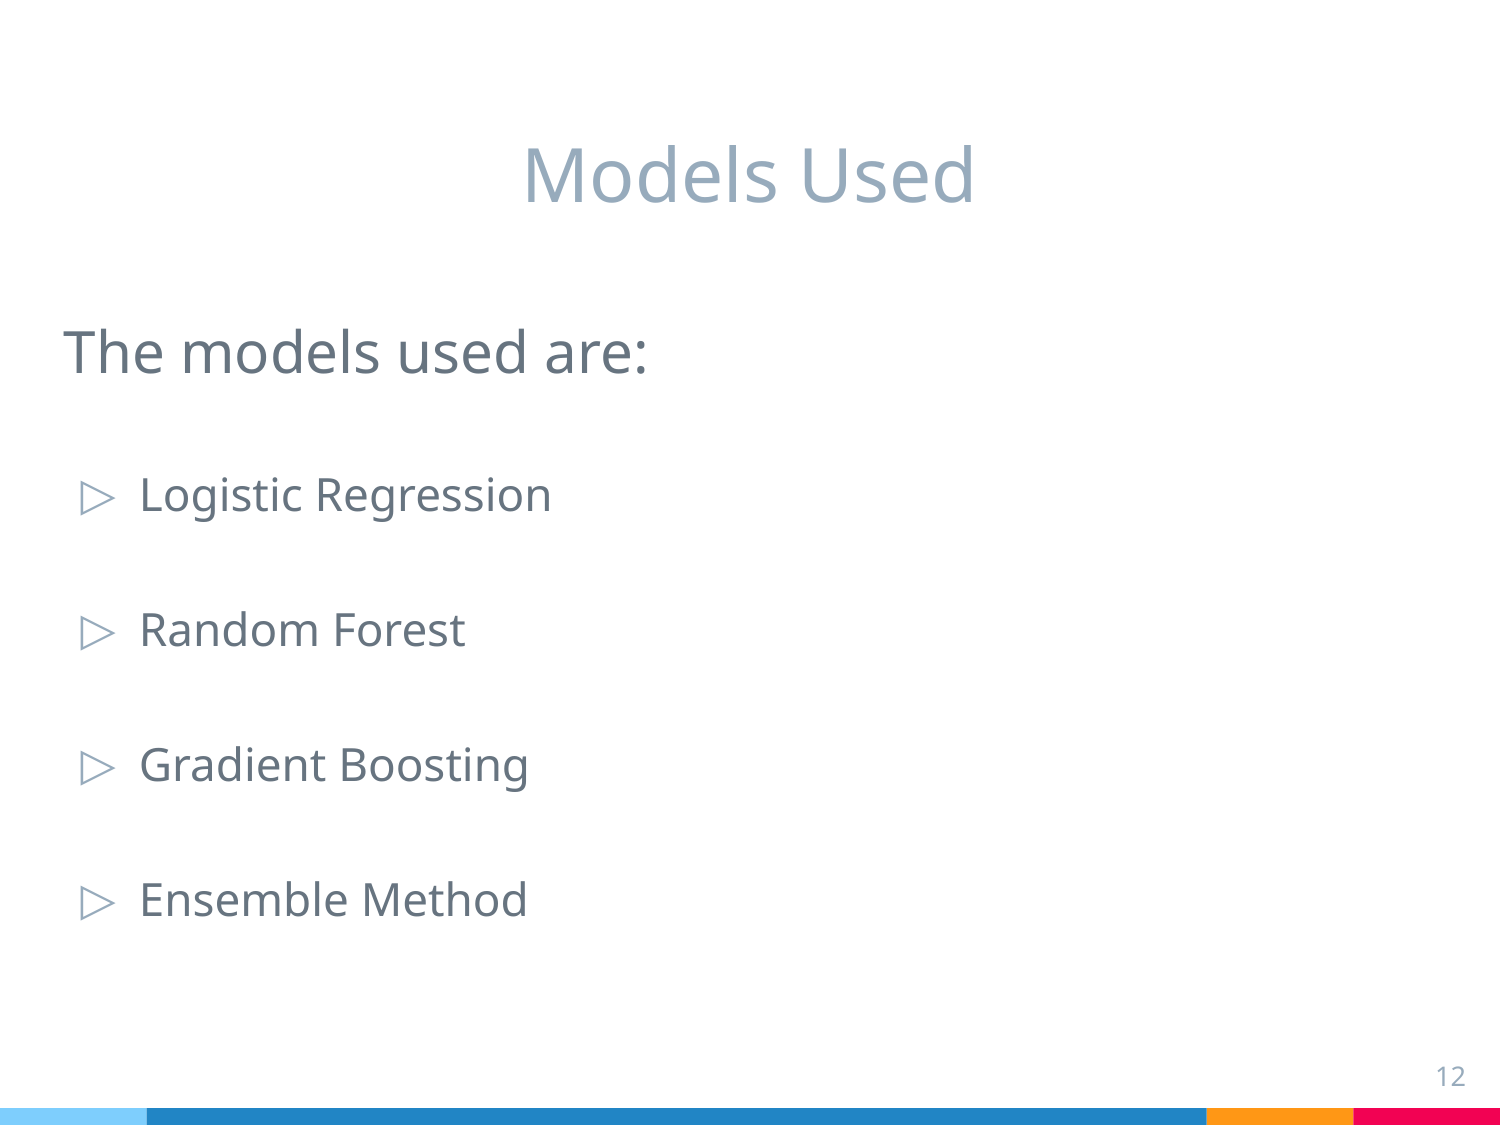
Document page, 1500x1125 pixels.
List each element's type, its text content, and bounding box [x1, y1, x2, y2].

list The models used are: Logistic Regression Random Forest Gradient Boosting Ensemble Method [49, 300, 1392, 1077]
title Models Used [38, 45, 1462, 233]
slide_number 12 [1391, 1043, 1482, 1113]
